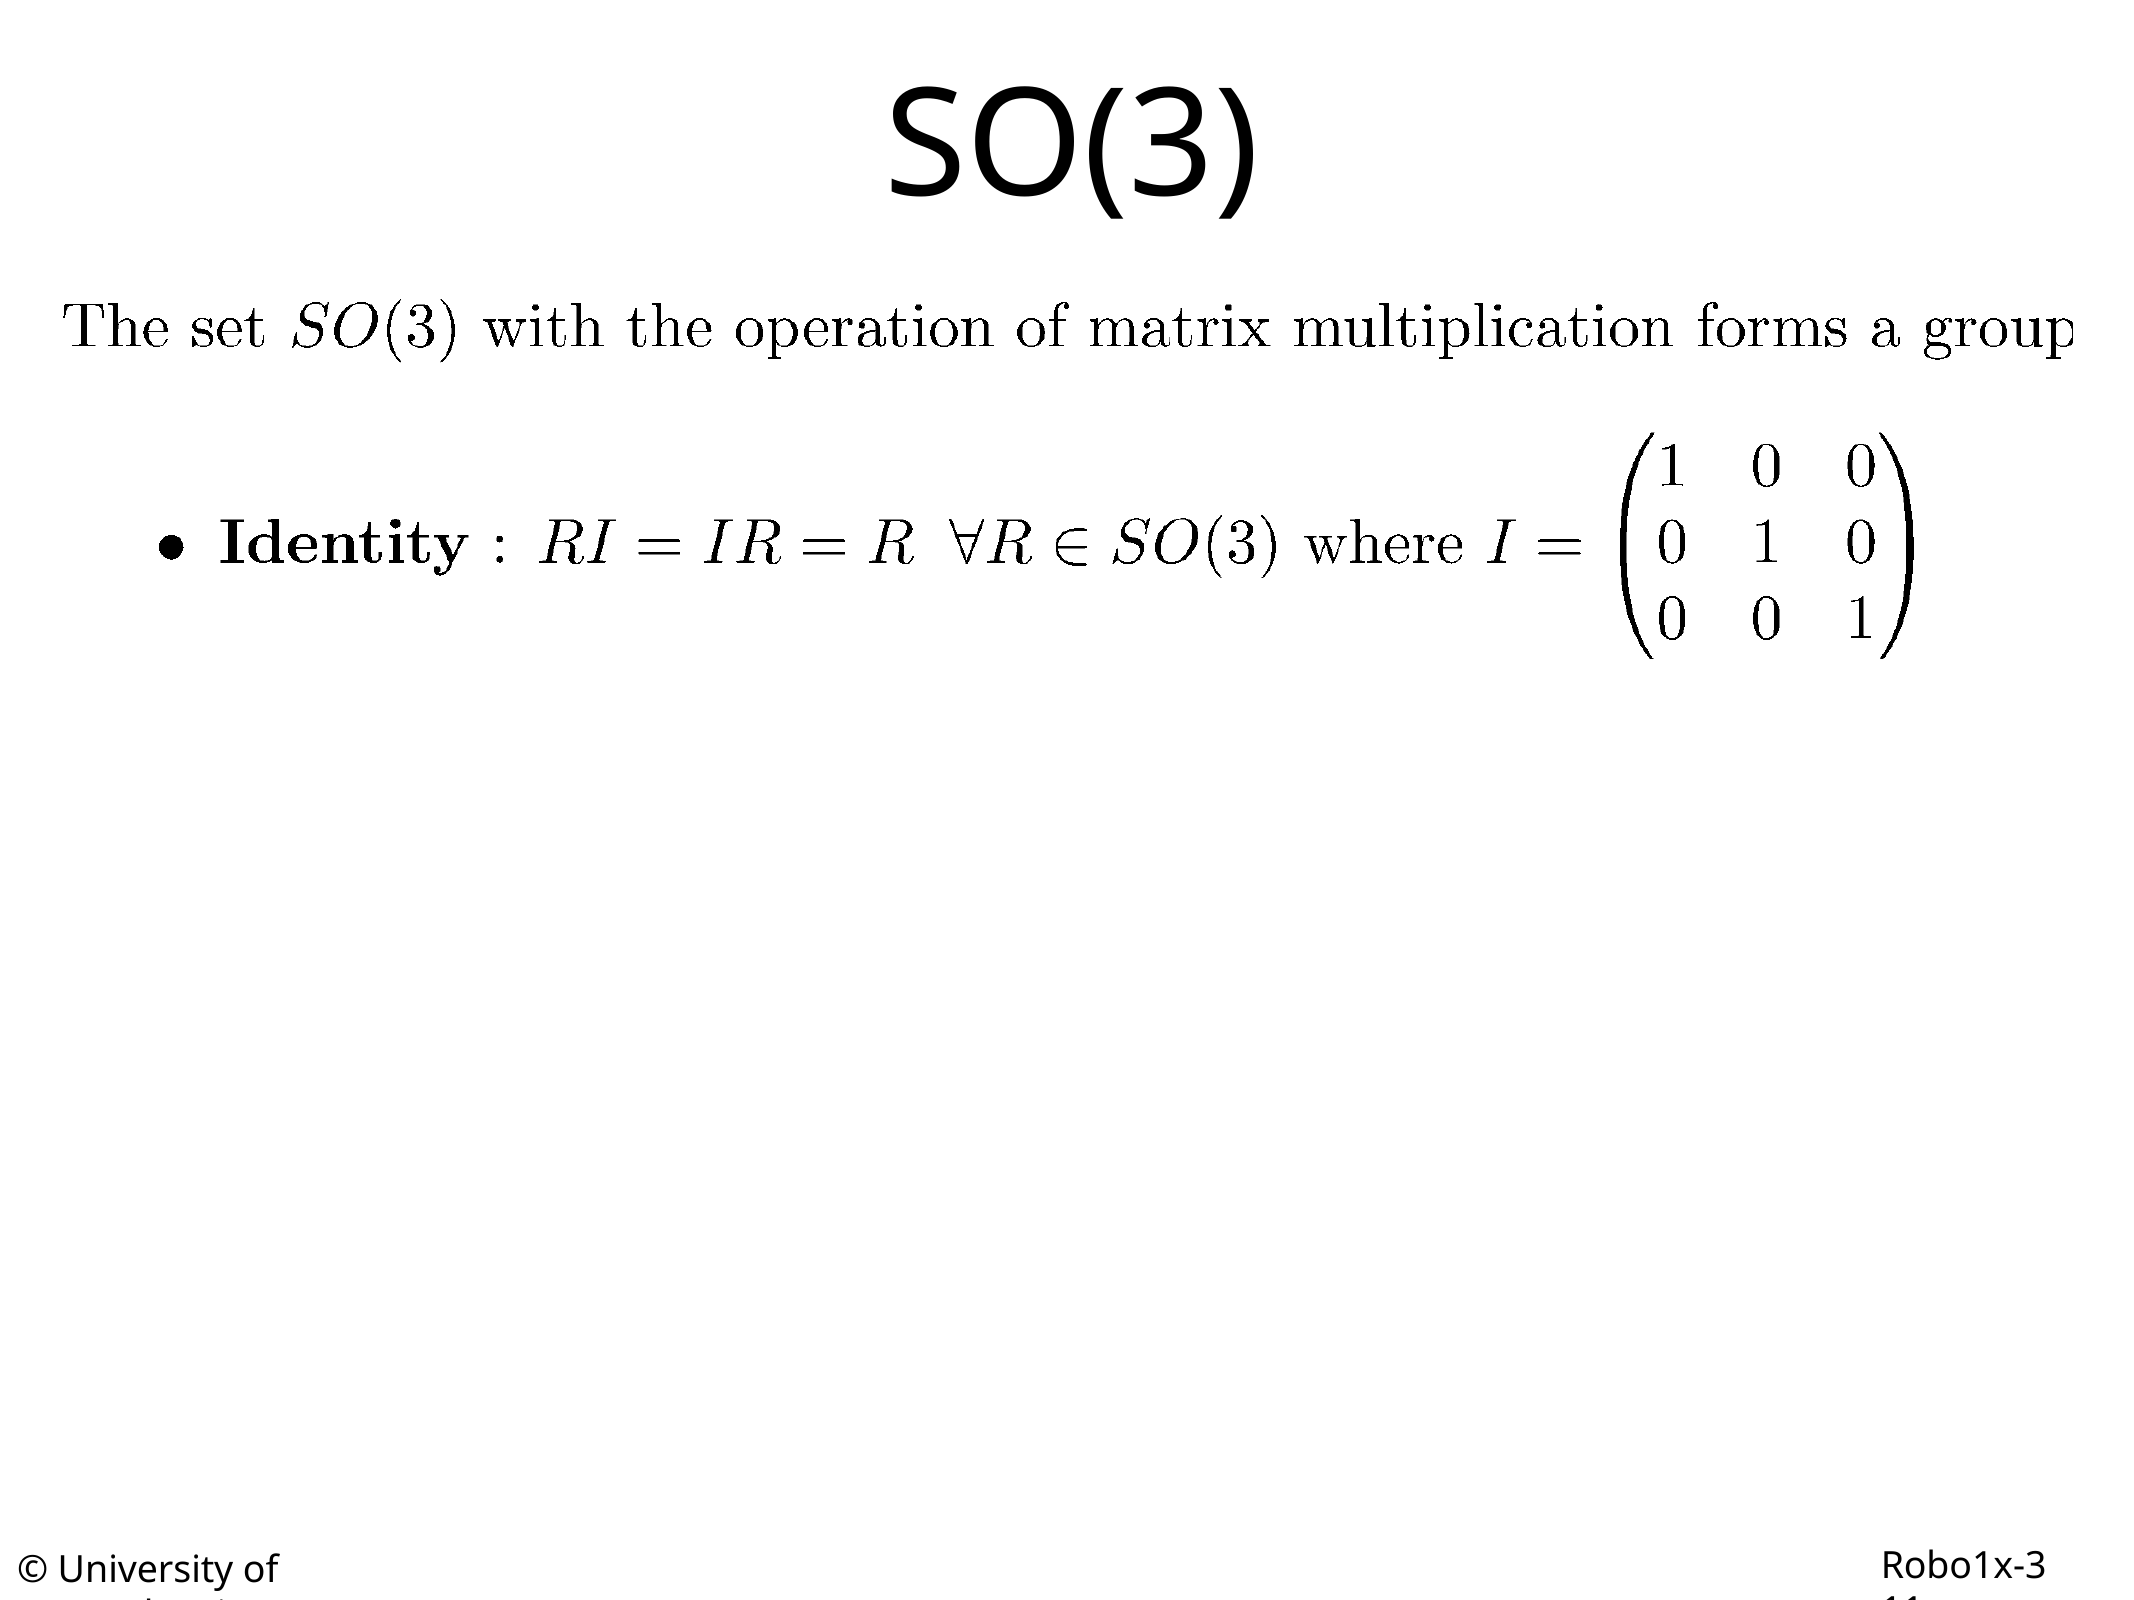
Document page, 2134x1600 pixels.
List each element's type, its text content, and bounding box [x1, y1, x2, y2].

footer © University of Pennsylvania [15, 1541, 452, 1600]
title SO(3) [393, 45, 1741, 299]
slide_number Robo1x-3 11 [1878, 1536, 2095, 1600]
text_box [62, 299, 2073, 659]
